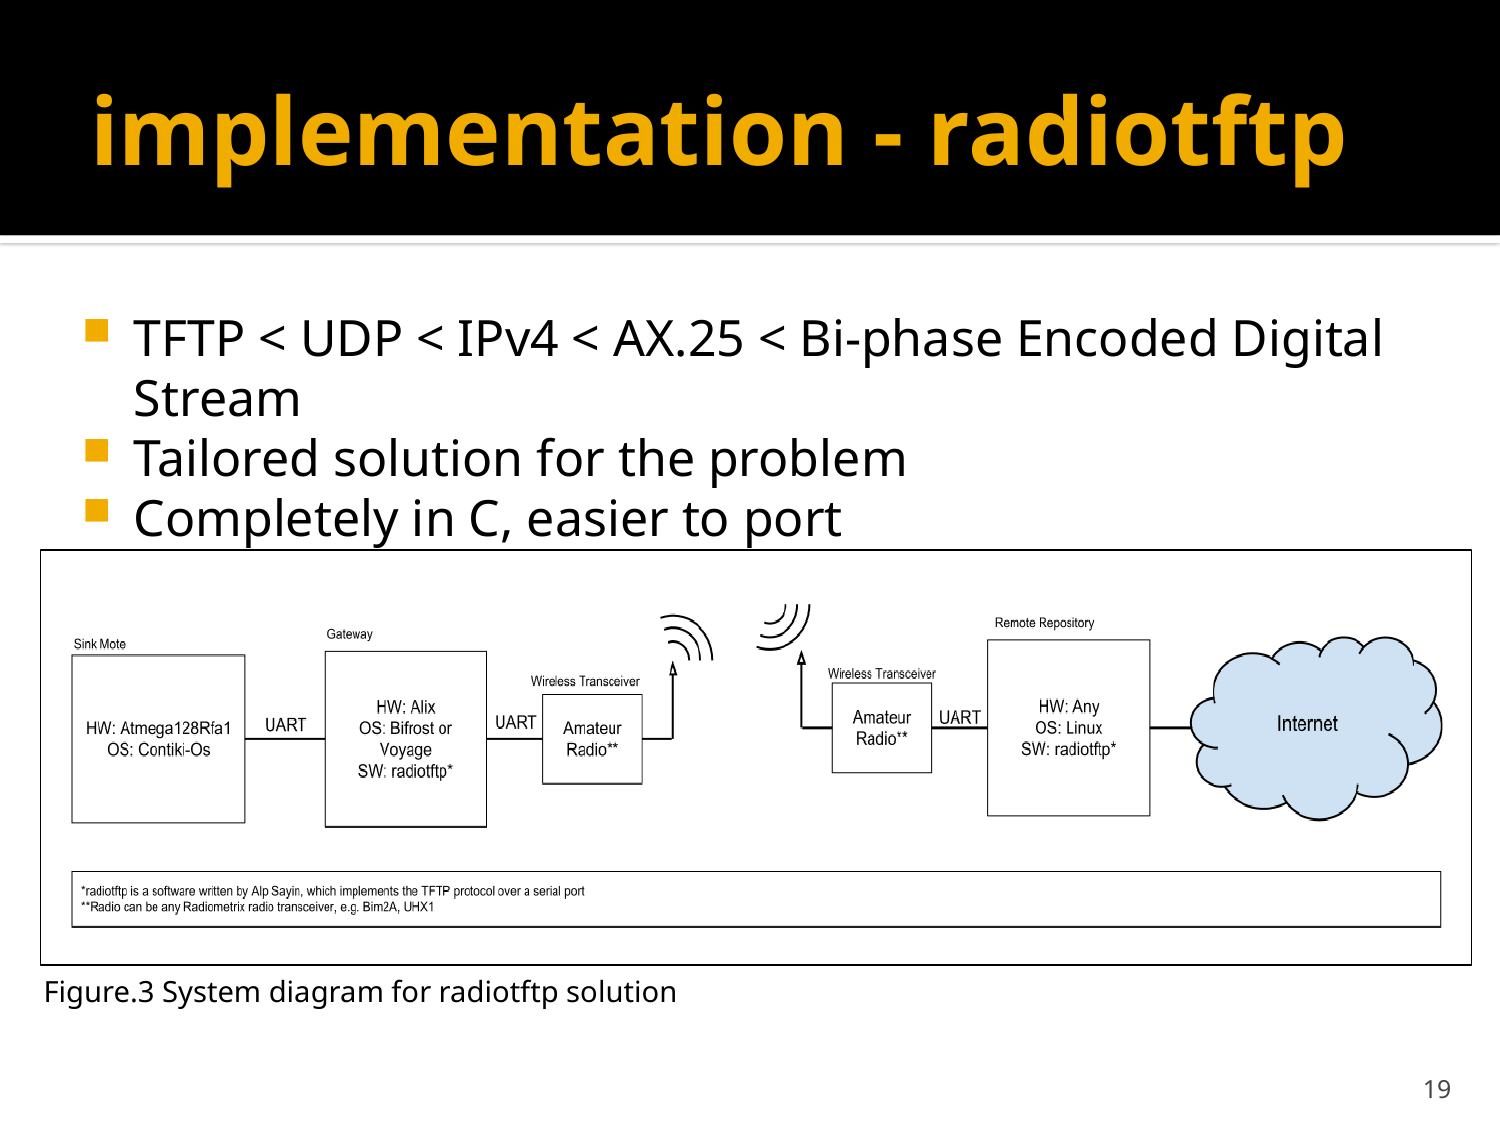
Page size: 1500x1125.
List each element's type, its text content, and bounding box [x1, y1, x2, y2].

slide_number 19 [1345, 1062, 1467, 1108]
text_box Figure.3 System diagram for radiotftp solution [28, 965, 693, 1016]
list TFTP < UDP < IPv4 < AX.25 < Bi-phase Encoded Digital Stream Tailored solution for the problem Completely in C, easier to port [53, 291, 1425, 548]
title implementation - radiotftp [75, 25, 1425, 231]
picture [41, 550, 1471, 965]
list TFTP < UDP < IPv4 < AX.25 < Bi-phase Encoded Digital Stream Tailored solution for the problem Completely in C, easier to port [53, 974, 1425, 1050]
